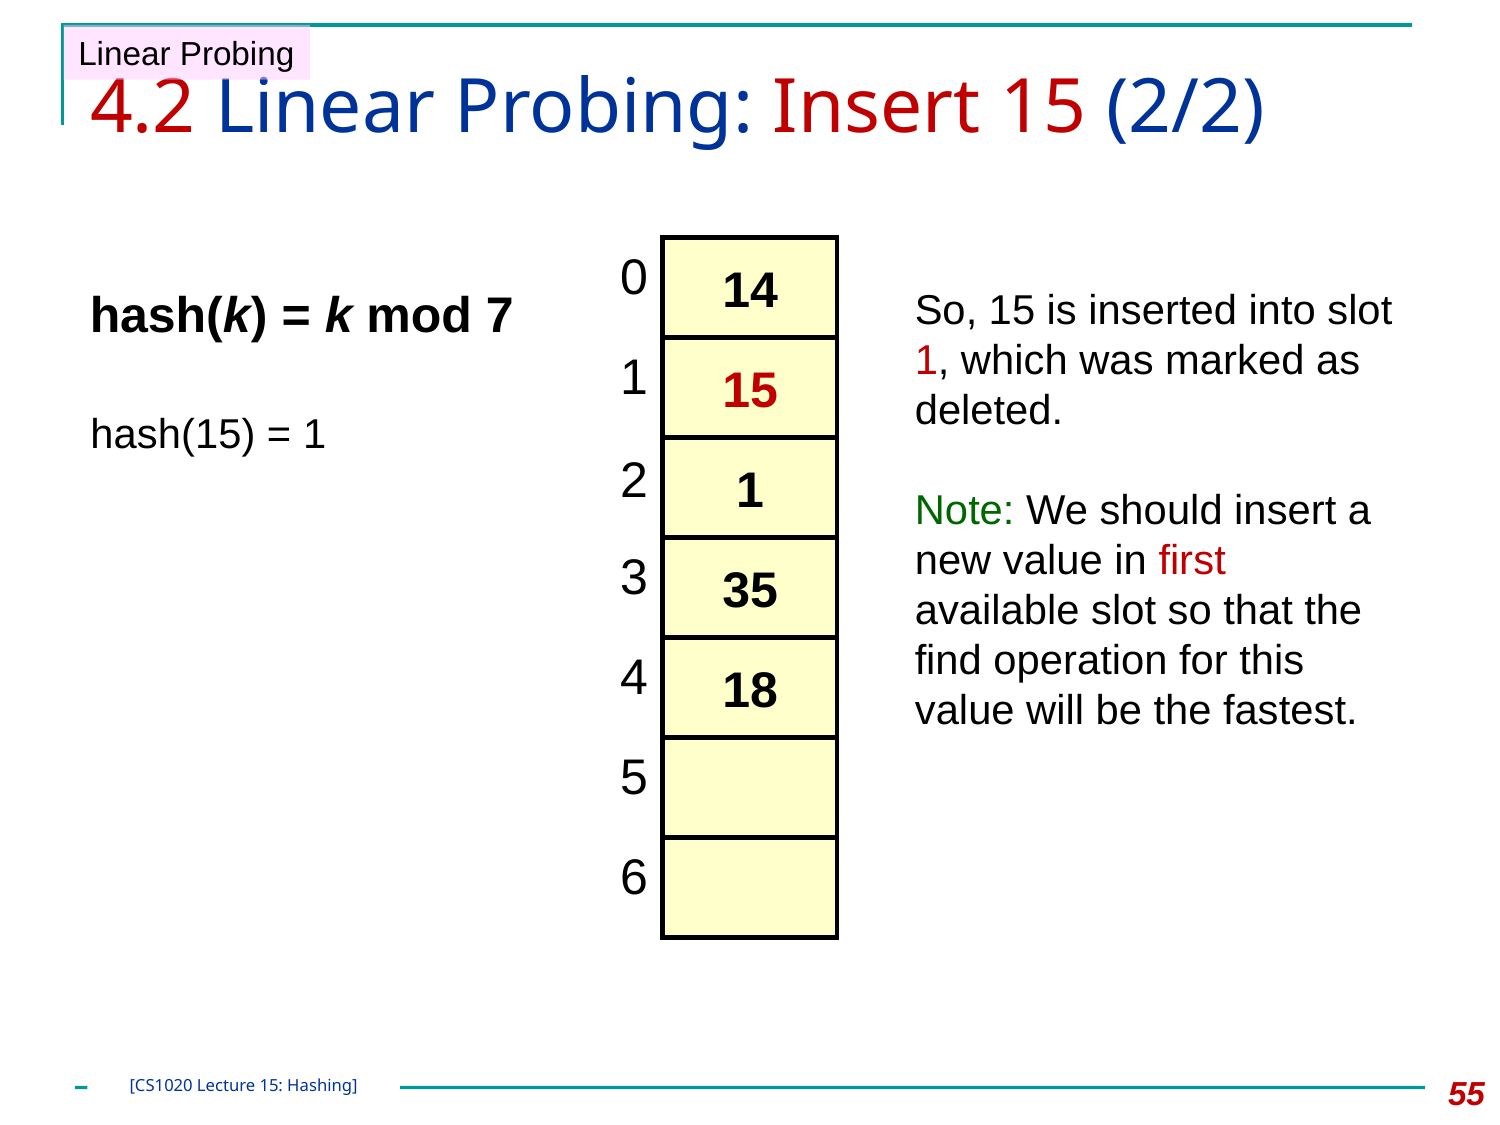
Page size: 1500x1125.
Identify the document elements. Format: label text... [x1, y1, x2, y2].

text_box hash(15) = 1 [75, 399, 342, 465]
text_box hash(k) = k mod 7 [75, 274, 563, 350]
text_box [574, 237, 838, 938]
text_box [CS1020 Lecture 15: Hashing] [87, 1074, 400, 1100]
slide_number 55 [1400, 1065, 1500, 1125]
title 4.2 Linear Probing: Insert 15 (2/2) [74, 49, 1426, 188]
text_box So, 15 is inserted into slot 1, which was marked as deleted. Note: We should insert a new value in first available slot so that the find operation for this value will be the fastest. [899, 275, 1413, 740]
text_box Linear Probing [63, 24, 310, 80]
